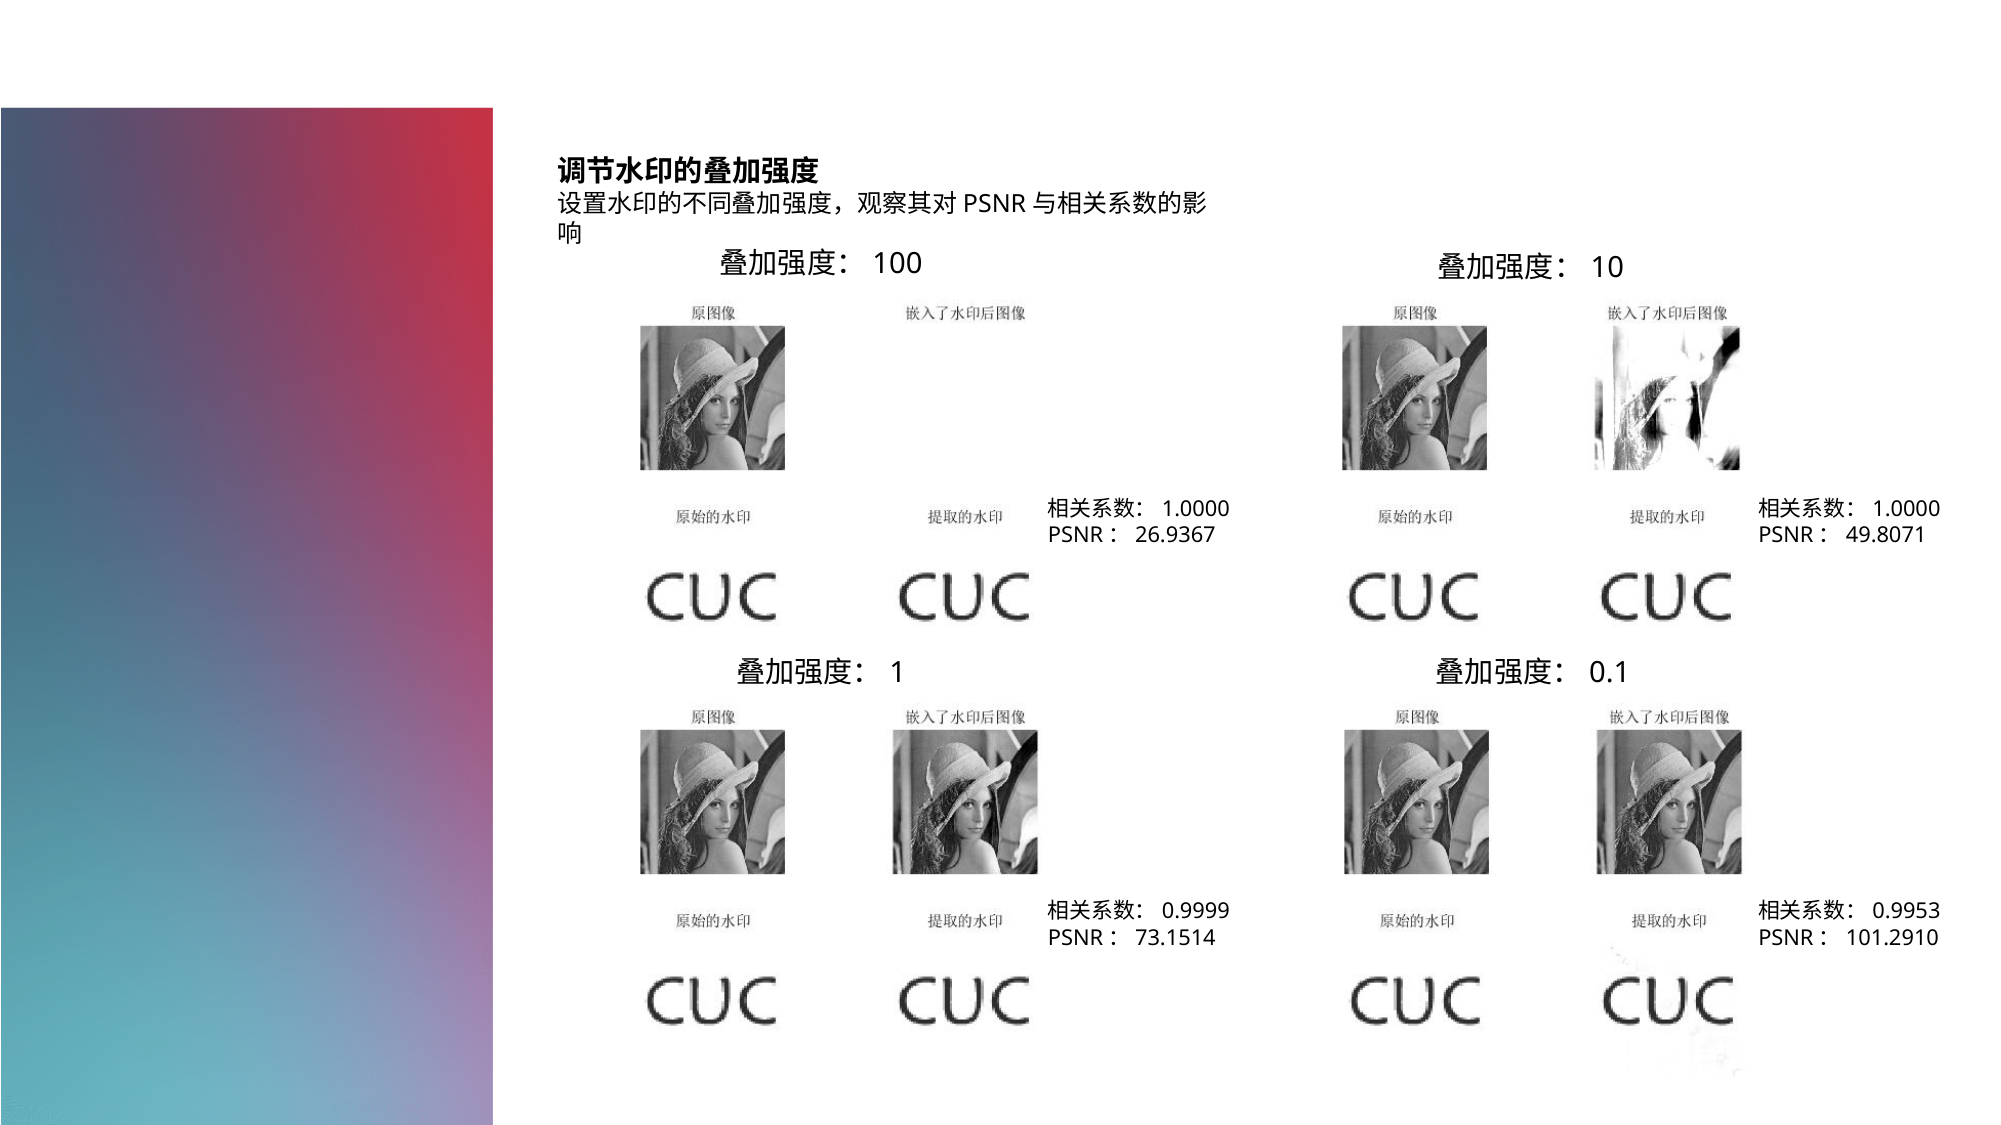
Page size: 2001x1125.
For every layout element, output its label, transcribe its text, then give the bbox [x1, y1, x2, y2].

text_box 相关系数：1.0000 PSNR：26.9367 [1116, 487, 1244, 555]
text_box 相关系数：0.9999 PSNR：73.1514 [1116, 889, 1246, 957]
text_box 叠加强度：10 [1366, 241, 1696, 291]
text_box 叠加强度：100 [656, 237, 986, 287]
text_box 相关系数：1.0000 PSNR：49.8071 [1818, 487, 2000, 555]
text_box 相关系数：0.9953 PSNR：101.2910 [1820, 889, 2000, 957]
picture [0, 109, 1116, 1125]
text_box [542, 144, 1245, 226]
picture [1244, 291, 1820, 1125]
